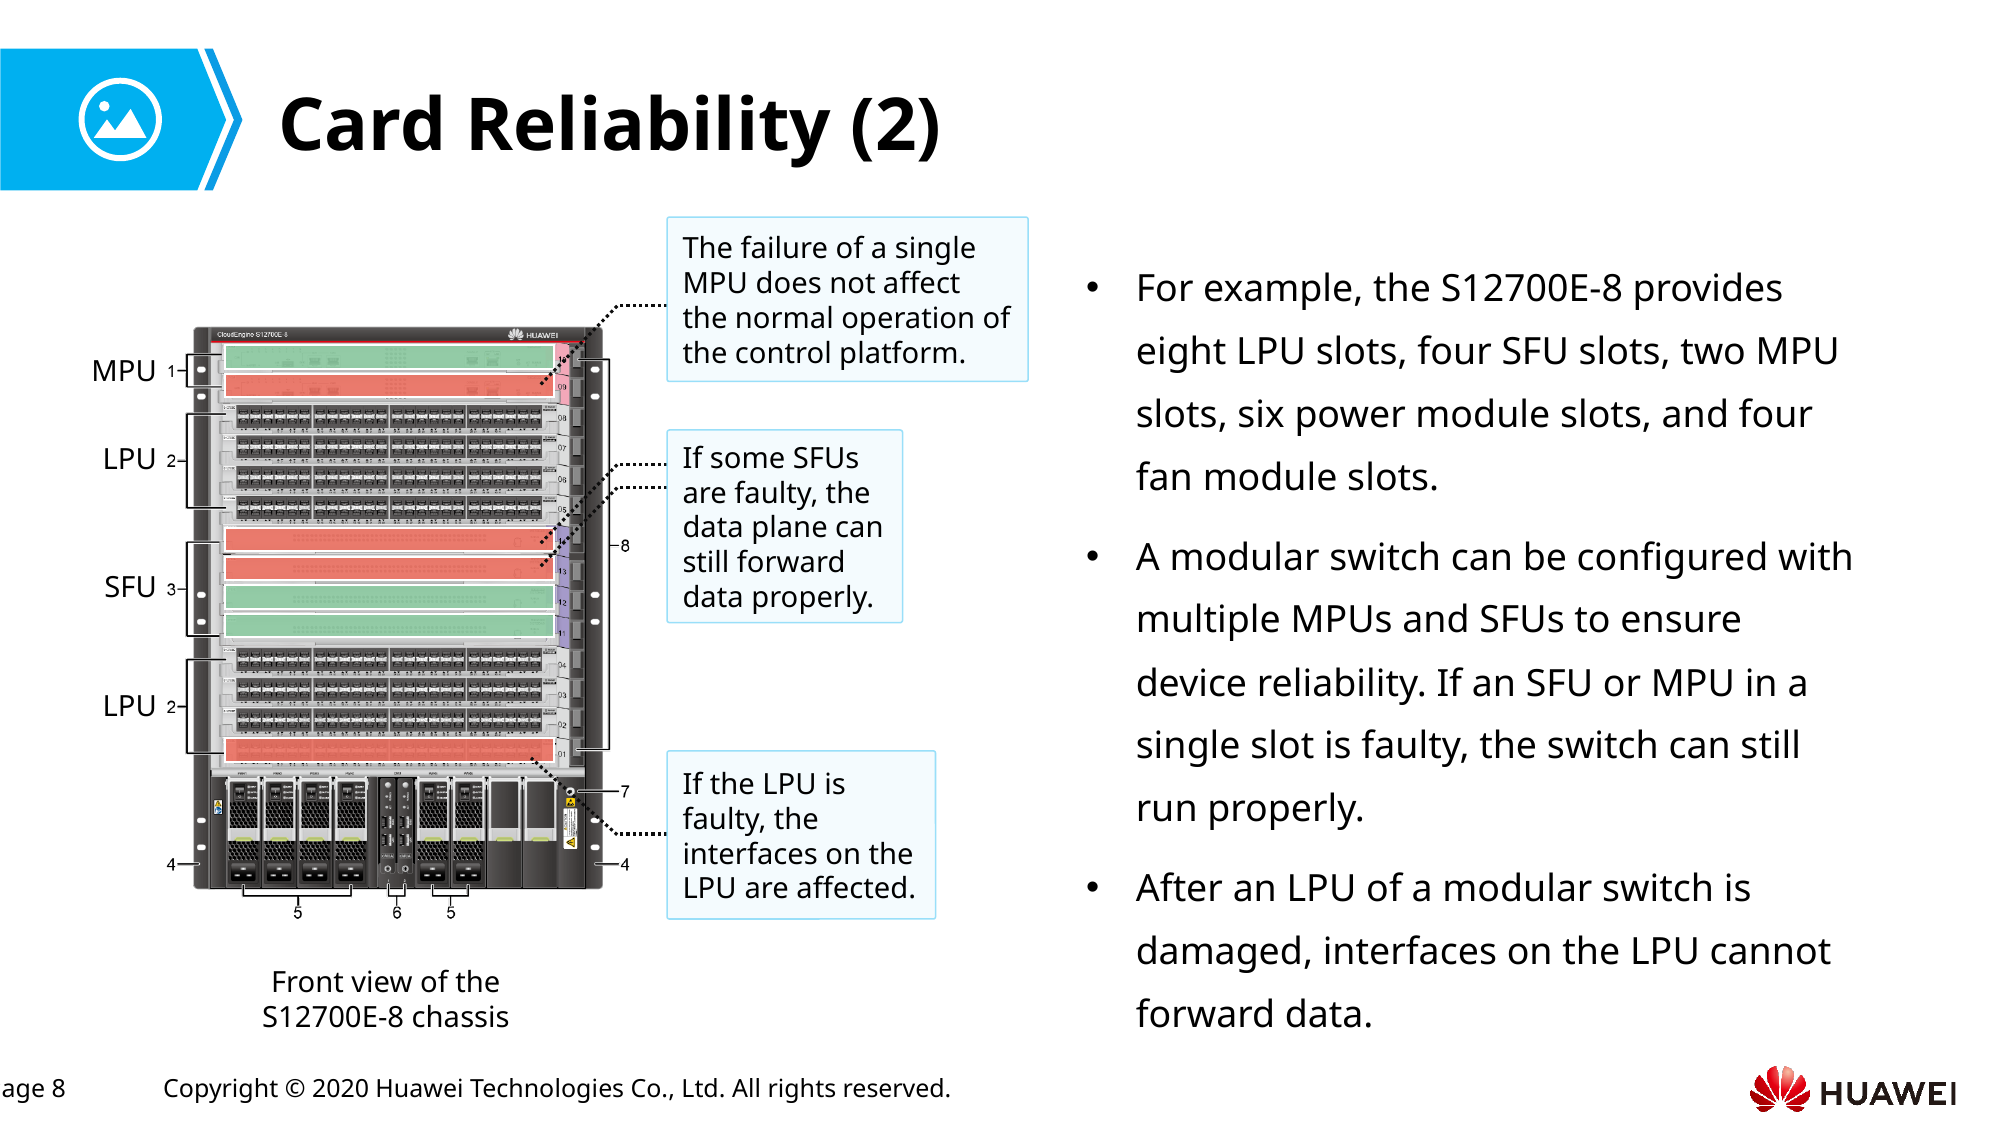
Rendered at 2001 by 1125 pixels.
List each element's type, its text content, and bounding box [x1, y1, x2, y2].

picture [1750, 1066, 1956, 1112]
list For example, the S12700E-8 provides eight LPU slots, four SFU slots, two MPU slots, six power module slots, and four fan module slots. A modular switch can be configured with multiple MPUs and SFUs to ensure device reliability. If an SFU or MPU in a single slot is faulty, the switch can still run properly. After an LPU of a modular switch is damaged, interfaces on the LPU cannot forward data. [1072, 239, 1875, 955]
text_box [17, 217, 1029, 1043]
title Card Reliability (2) [261, 73, 1875, 180]
